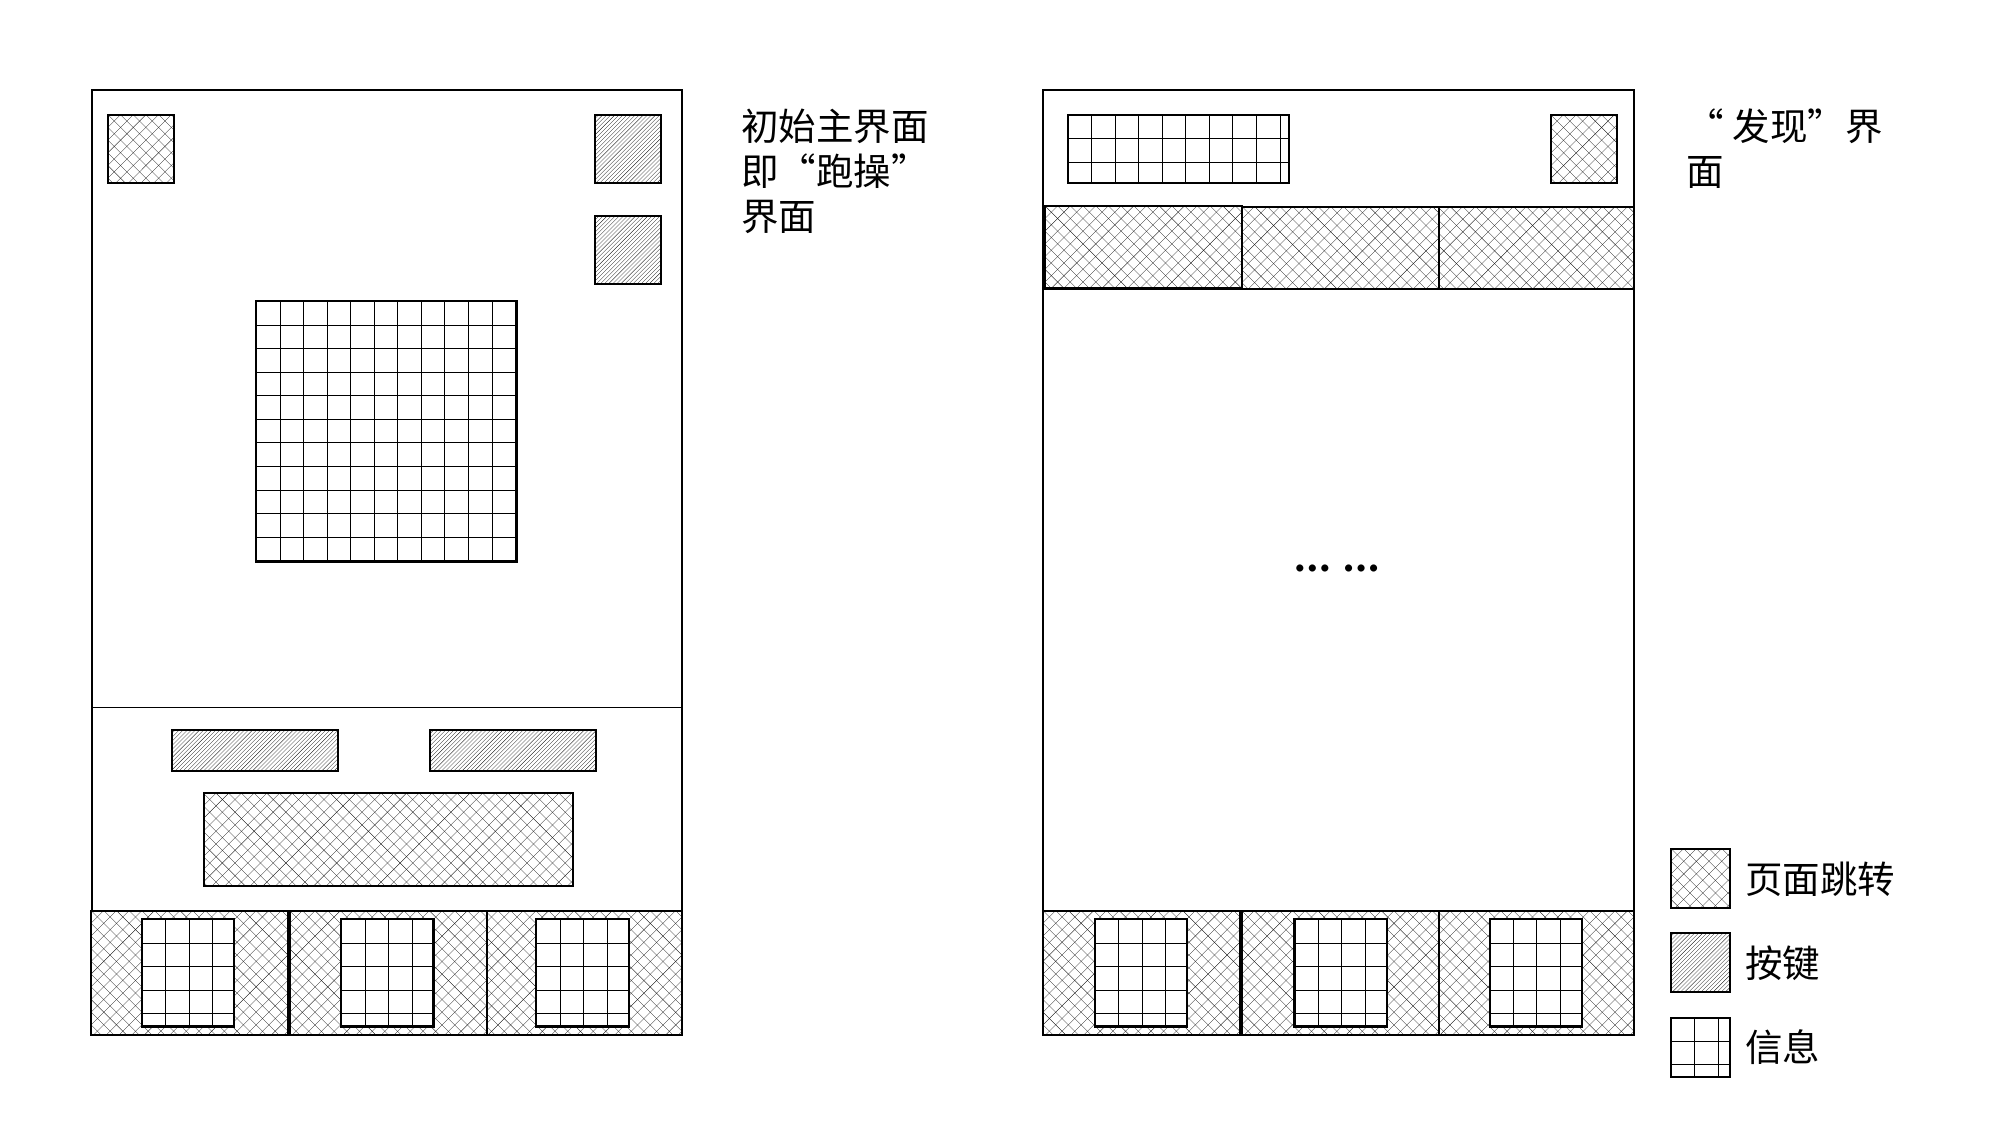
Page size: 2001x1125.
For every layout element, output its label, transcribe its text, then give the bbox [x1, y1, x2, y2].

text_box [255, 300, 518, 563]
text_box [1044, 205, 1243, 290]
text_box [1042, 89, 1635, 910]
text_box [141, 918, 235, 1028]
text_box [594, 215, 662, 285]
text_box [1241, 910, 1440, 1036]
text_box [1671, 848, 1911, 1077]
text_box [594, 114, 662, 184]
text_box “发现”界面 [1671, 95, 1911, 201]
text_box [1489, 918, 1583, 1028]
text_box [1067, 114, 1290, 184]
text_box 初始主界面 即“跑操”界面 [726, 95, 979, 246]
text_box [1440, 206, 1635, 290]
text_box [1440, 910, 1635, 1036]
text_box [340, 918, 435, 1028]
text_box [91, 89, 683, 707]
text_box [535, 918, 630, 1028]
text_box [91, 708, 683, 910]
text_box [1293, 918, 1388, 1028]
text_box [1550, 114, 1618, 184]
text_box [90, 910, 289, 1036]
text_box [488, 910, 683, 1036]
text_box [429, 729, 597, 772]
text_box [171, 729, 339, 772]
text_box [1094, 918, 1188, 1028]
text_box [107, 114, 175, 184]
text_box [289, 910, 488, 1036]
text_box ··· ··· [1278, 524, 1403, 600]
text_box [1243, 206, 1440, 290]
text_box [1042, 910, 1241, 1036]
text_box [203, 792, 574, 887]
